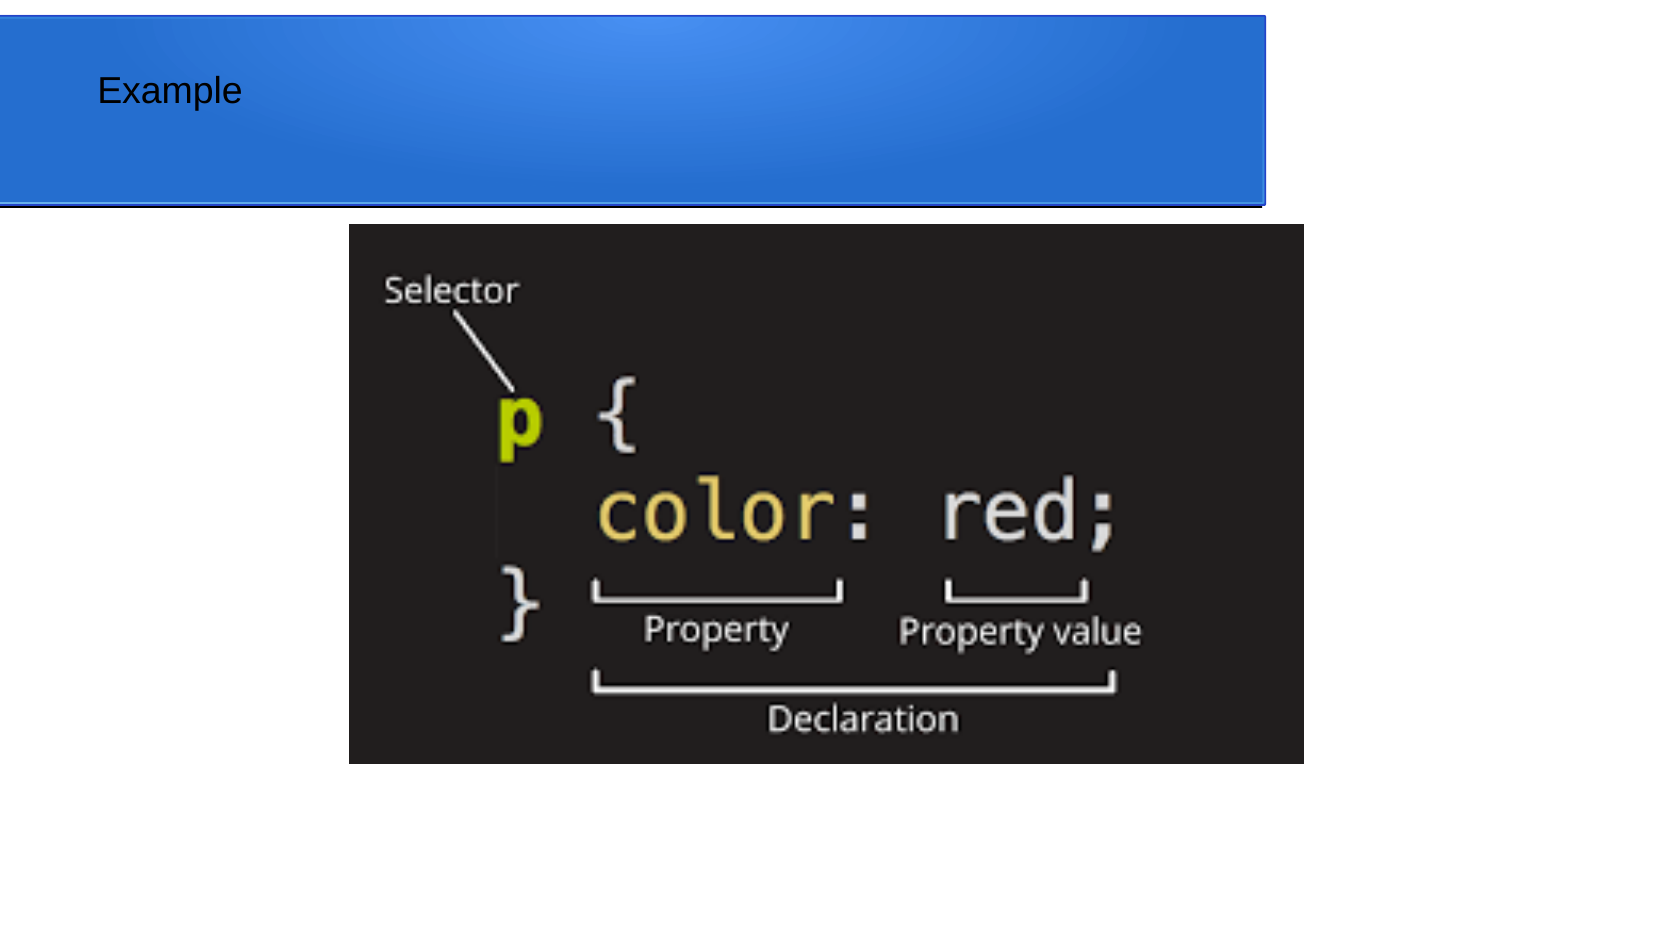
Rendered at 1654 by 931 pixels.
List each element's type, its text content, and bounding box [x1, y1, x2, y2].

picture [349, 224, 1305, 764]
picture [0, 13, 1269, 211]
text_box [82, 35, 1235, 189]
text_box Example [82, 58, 1040, 116]
